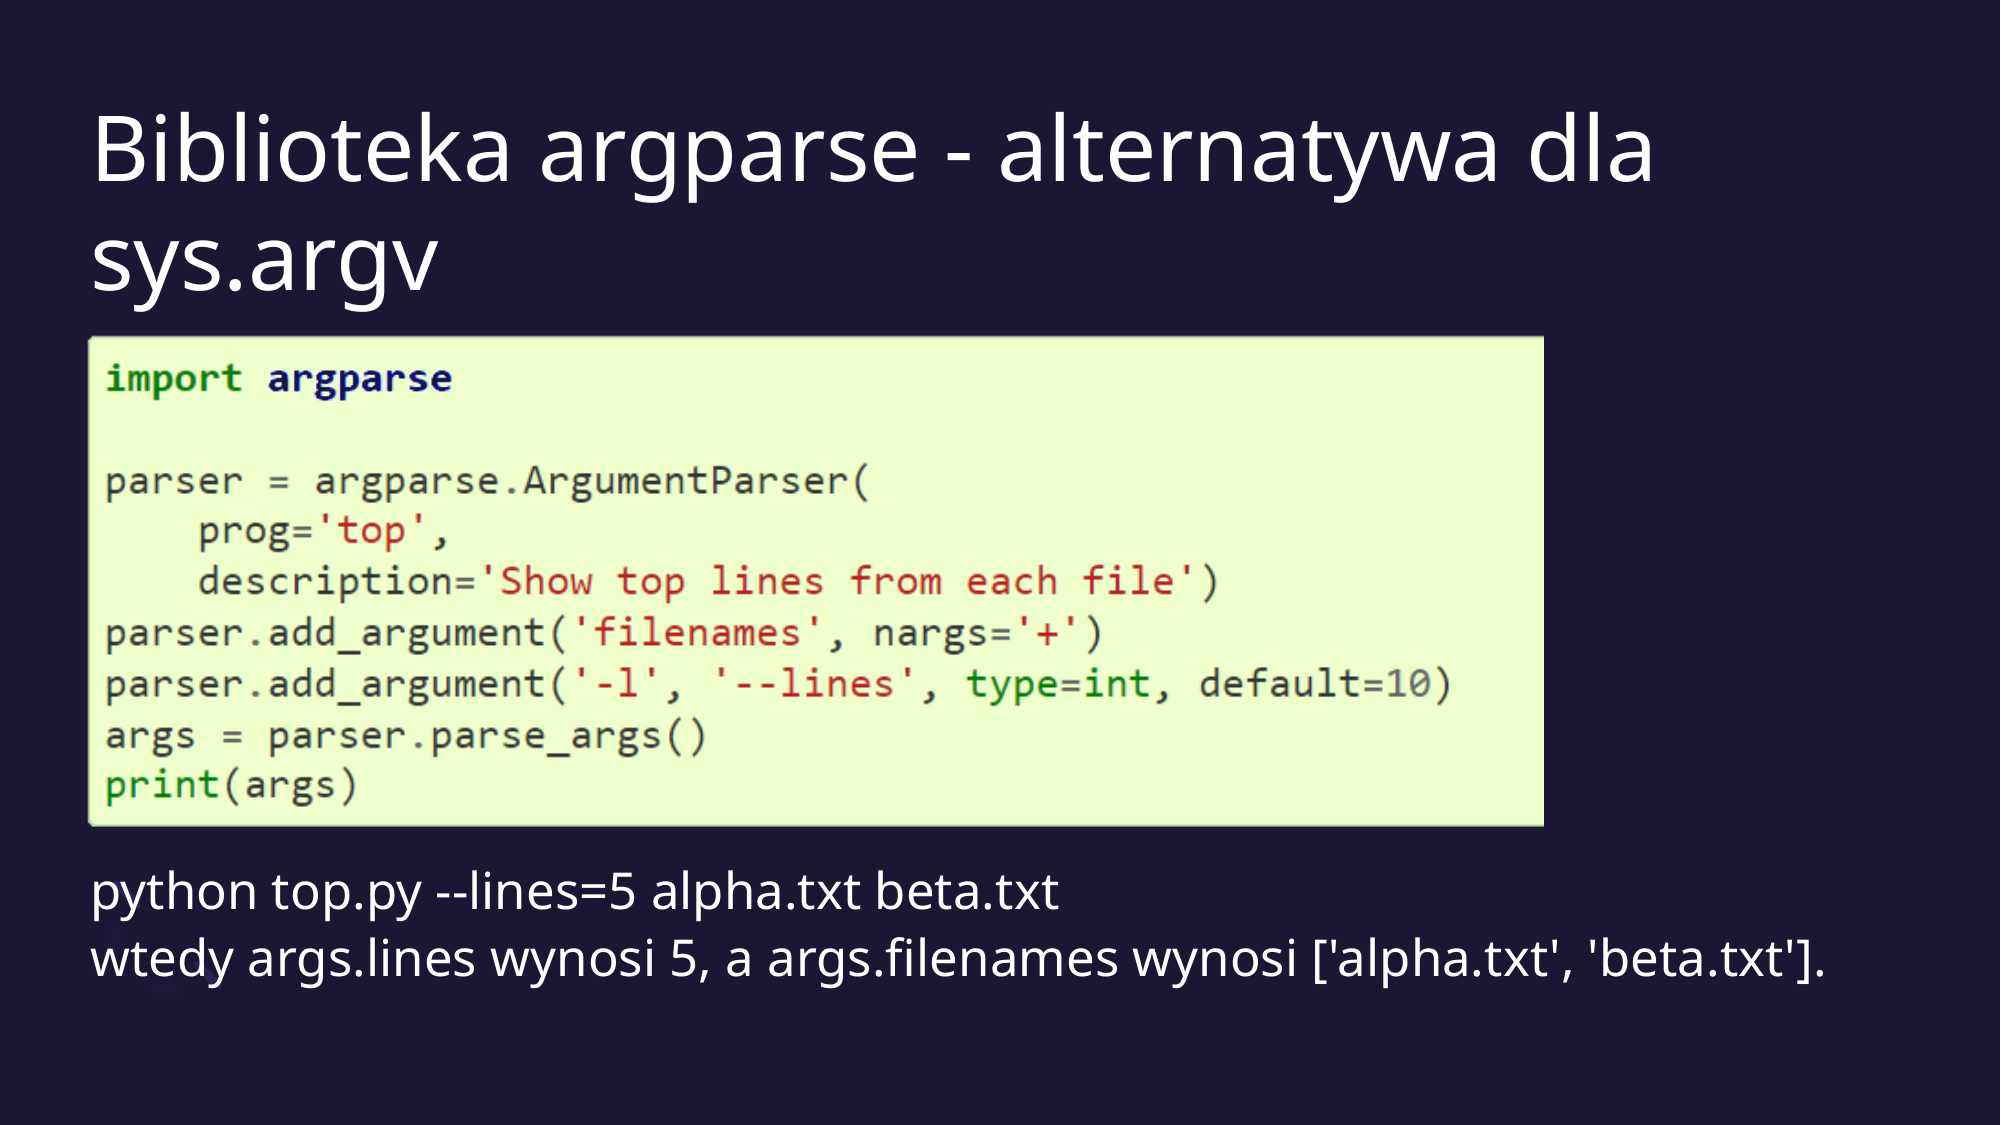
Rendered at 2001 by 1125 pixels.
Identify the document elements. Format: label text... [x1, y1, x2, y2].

list python top.py --lines=5 alpha.txt beta.txt wtedy args.lines wynosi 5, a args.filenames wynosi ['alpha.txt', 'beta.txt']. [90, 346, 1910, 1000]
title Biblioteka argparse - alternatywa dla sys.argv [90, 90, 2000, 309]
picture [72, 331, 1544, 838]
